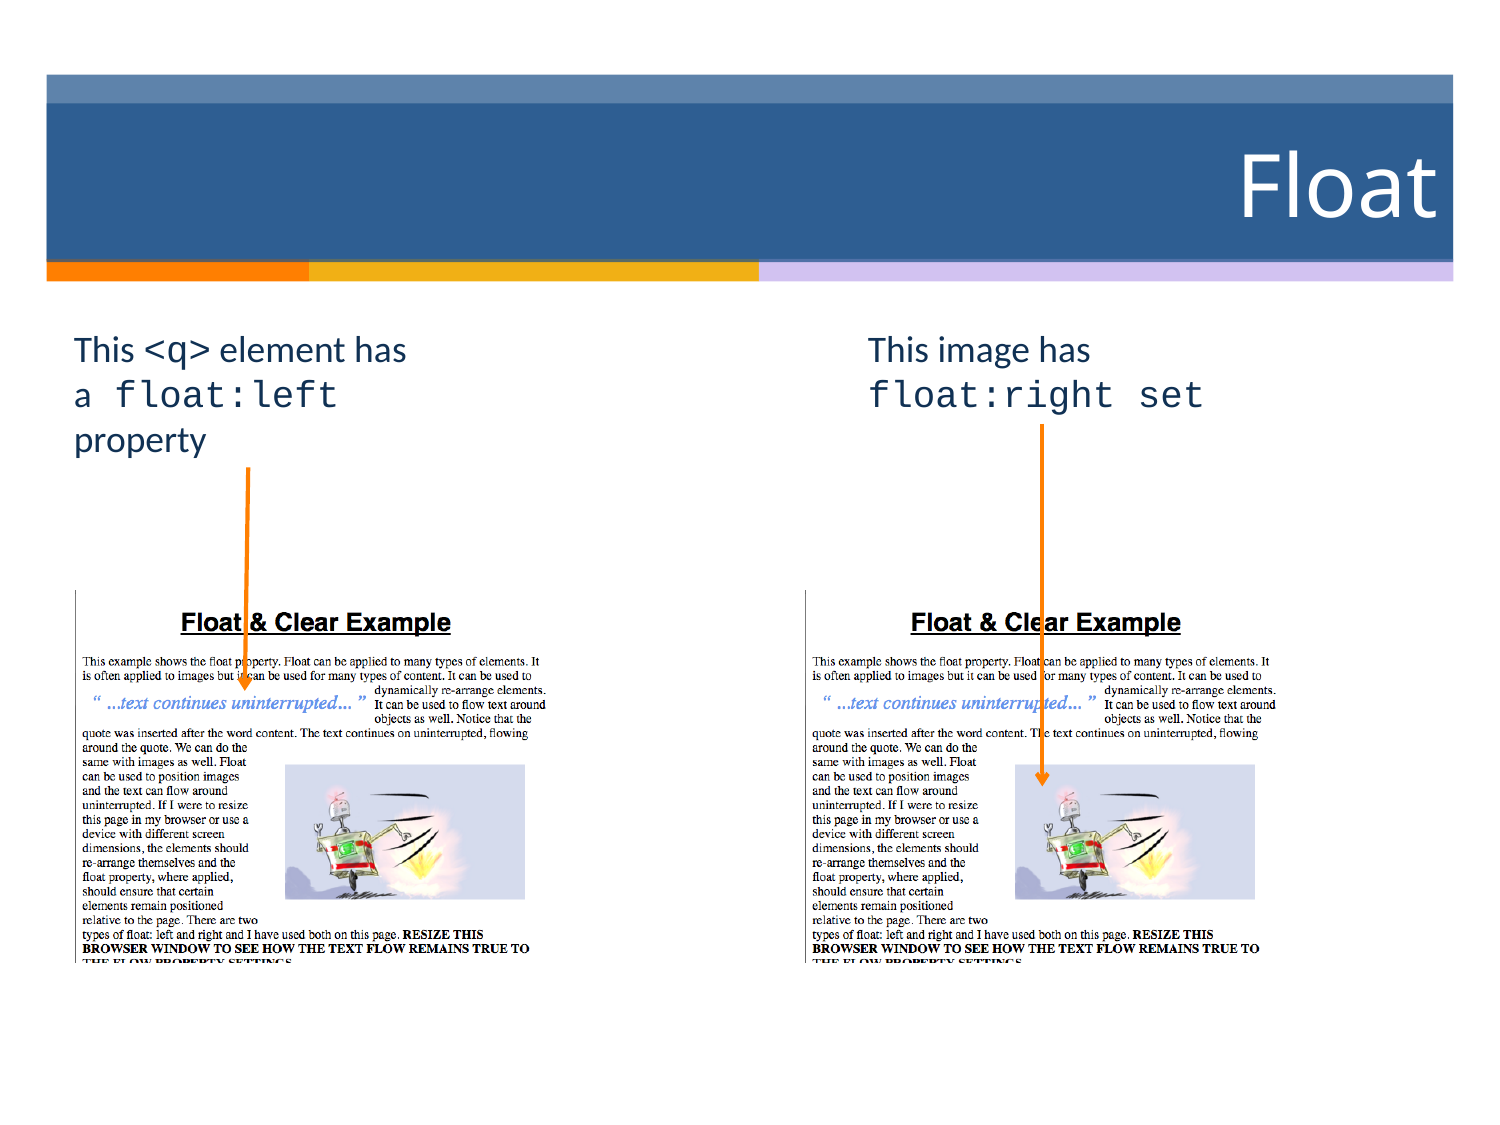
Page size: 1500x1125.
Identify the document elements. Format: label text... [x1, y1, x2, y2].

picture [75, 589, 551, 964]
text_box This <q> element has a float:left property [58, 317, 438, 468]
title Float [46, 103, 1454, 263]
picture [804, 589, 1280, 964]
text_box This image has float:right set [853, 317, 1232, 423]
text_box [244, 468, 249, 692]
